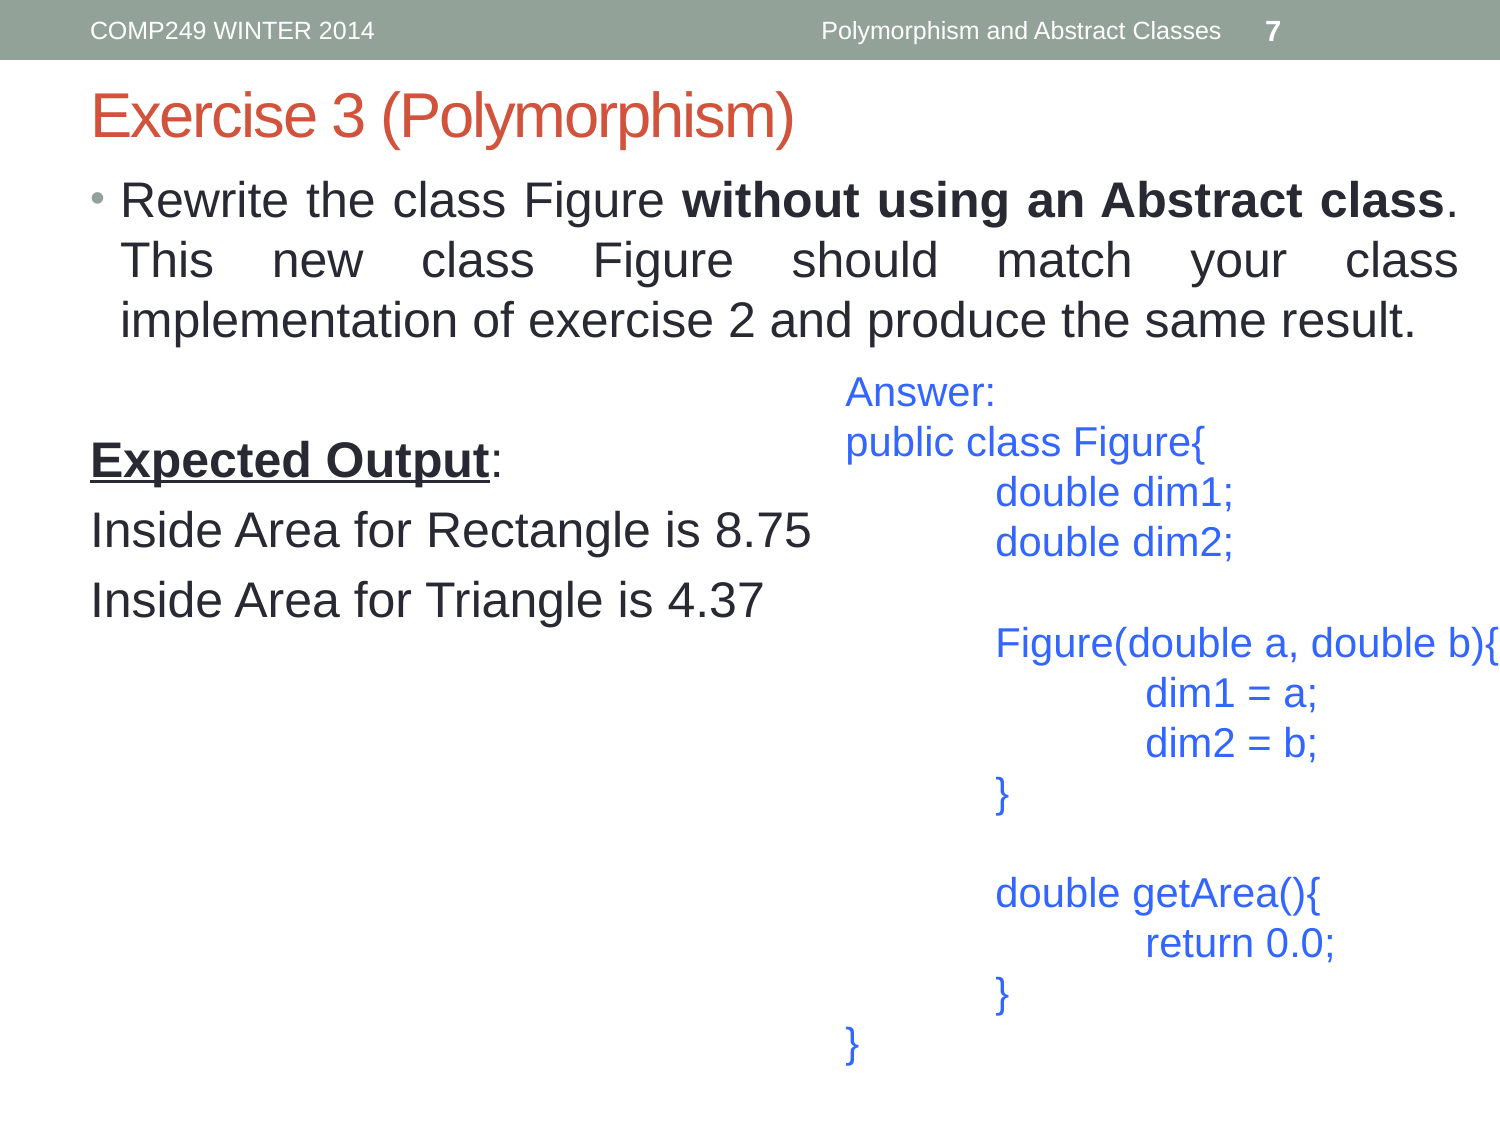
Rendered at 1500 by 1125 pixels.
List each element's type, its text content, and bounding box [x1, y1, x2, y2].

slide_number 7 [1250, 3, 1425, 57]
footer Polymorphism and Abstract Classes [562, 3, 1238, 57]
slide_number COMP249 WINTER 2014 [75, 3, 550, 57]
text_box Answer: public class Figure{ double dim1; double dim2; Figure(double a, double b){ dim1 = a; dim2 = b; } double getArea(){ return 0.0; } } [830, 357, 1500, 1125]
title Exercise 3 (Polymorphism) [75, 67, 1425, 159]
list Rewrite the class Figure without using an Abstract class. This new class Figure should match your class implementation of exercise 2 and produce the same result. Expected Output: Inside Area for Rectangle is 8.75 Inside Area for Triangle is 4.37 [75, 159, 1475, 676]
